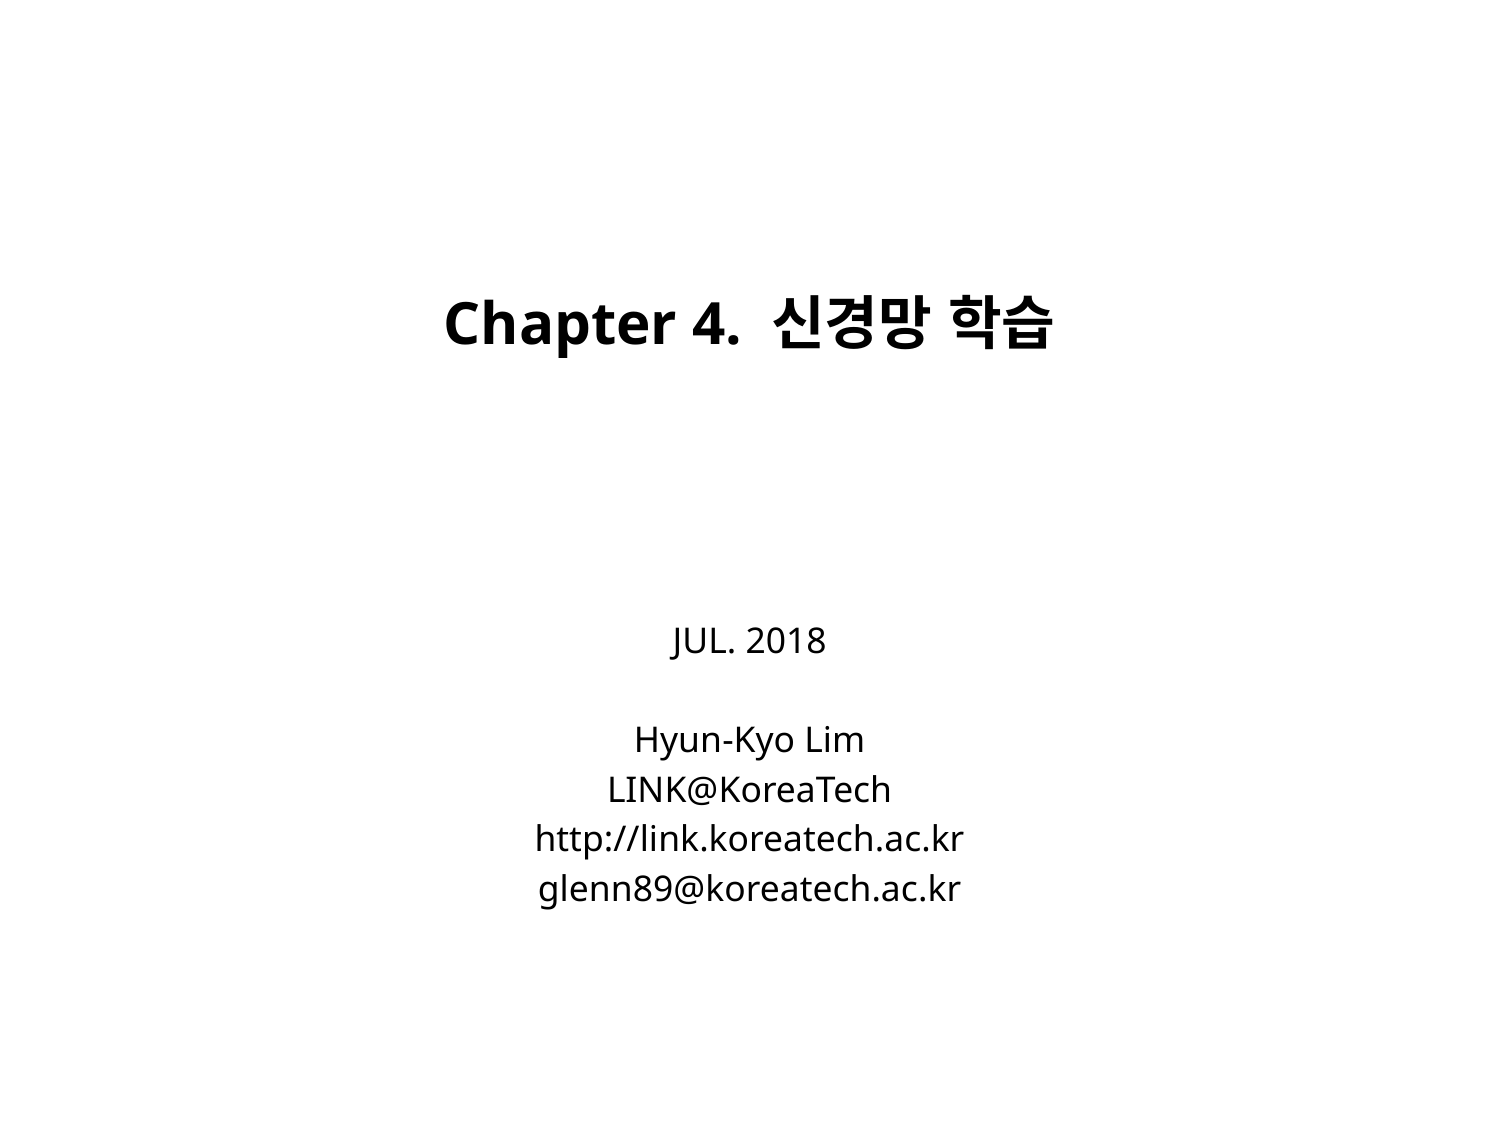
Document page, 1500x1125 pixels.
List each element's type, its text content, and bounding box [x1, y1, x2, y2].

title Chapter 4. 신경망 학습 [111, 184, 1387, 458]
subtitle JUL. 2018 Hyun-Kyo Lim LINK@KoreaTech http://link.koreatech.ac.kr glenn89@koreatech.ac.kr [192, 609, 1308, 917]
